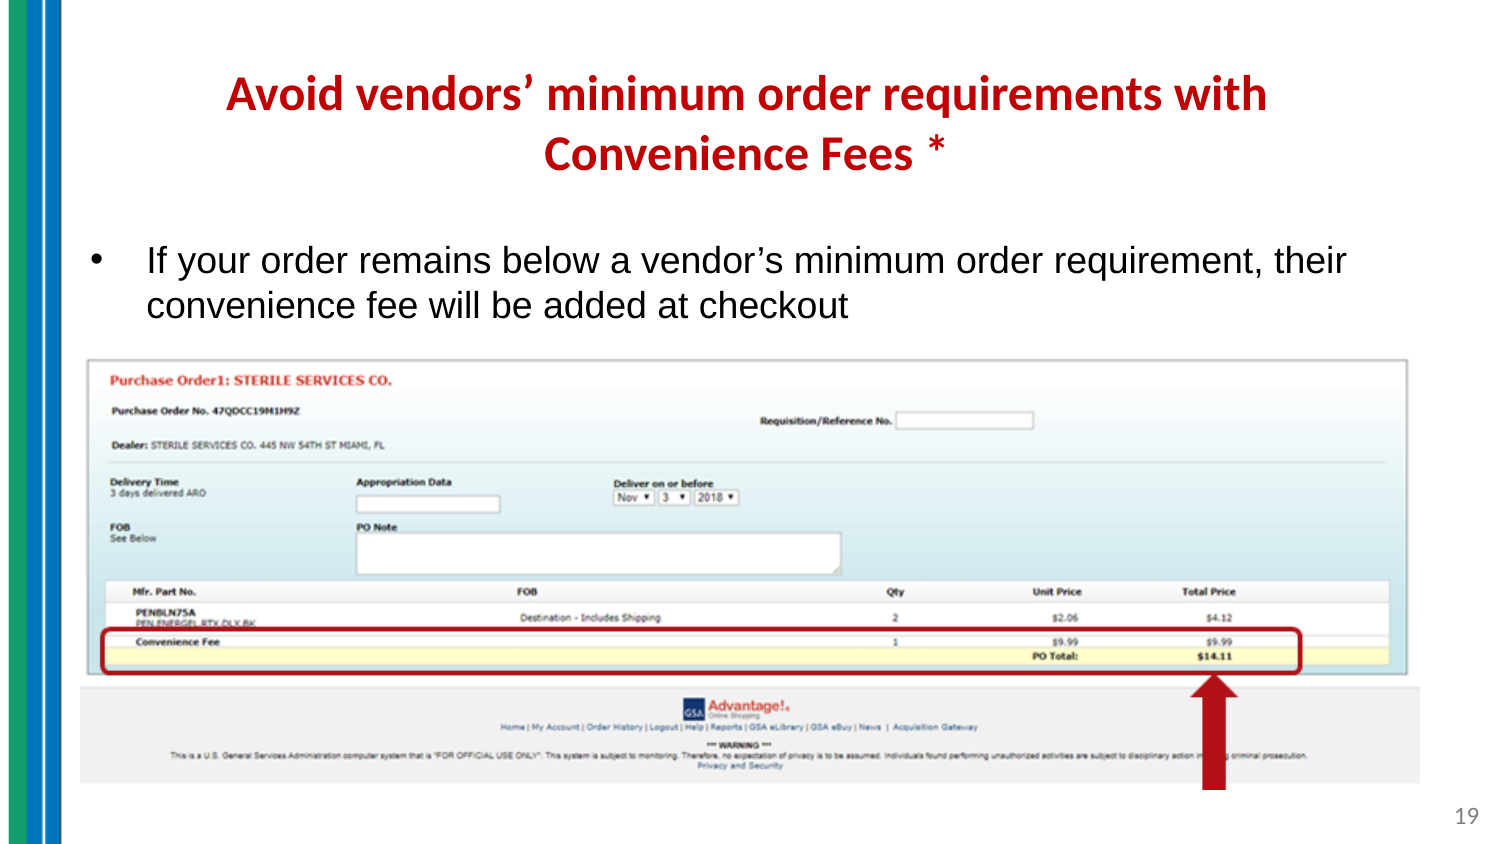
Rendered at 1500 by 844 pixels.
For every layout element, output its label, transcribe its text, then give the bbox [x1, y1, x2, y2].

picture [29, 0, 1500, 844]
picture [0, 0, 26, 844]
text_box If your order remains below a vendor’s minimum order requirement, their convenience fee will be added at checkout [74, 228, 1438, 735]
title Avoid vendors’ minimum order requirements with Convenience Fees * [75, 50, 1420, 191]
